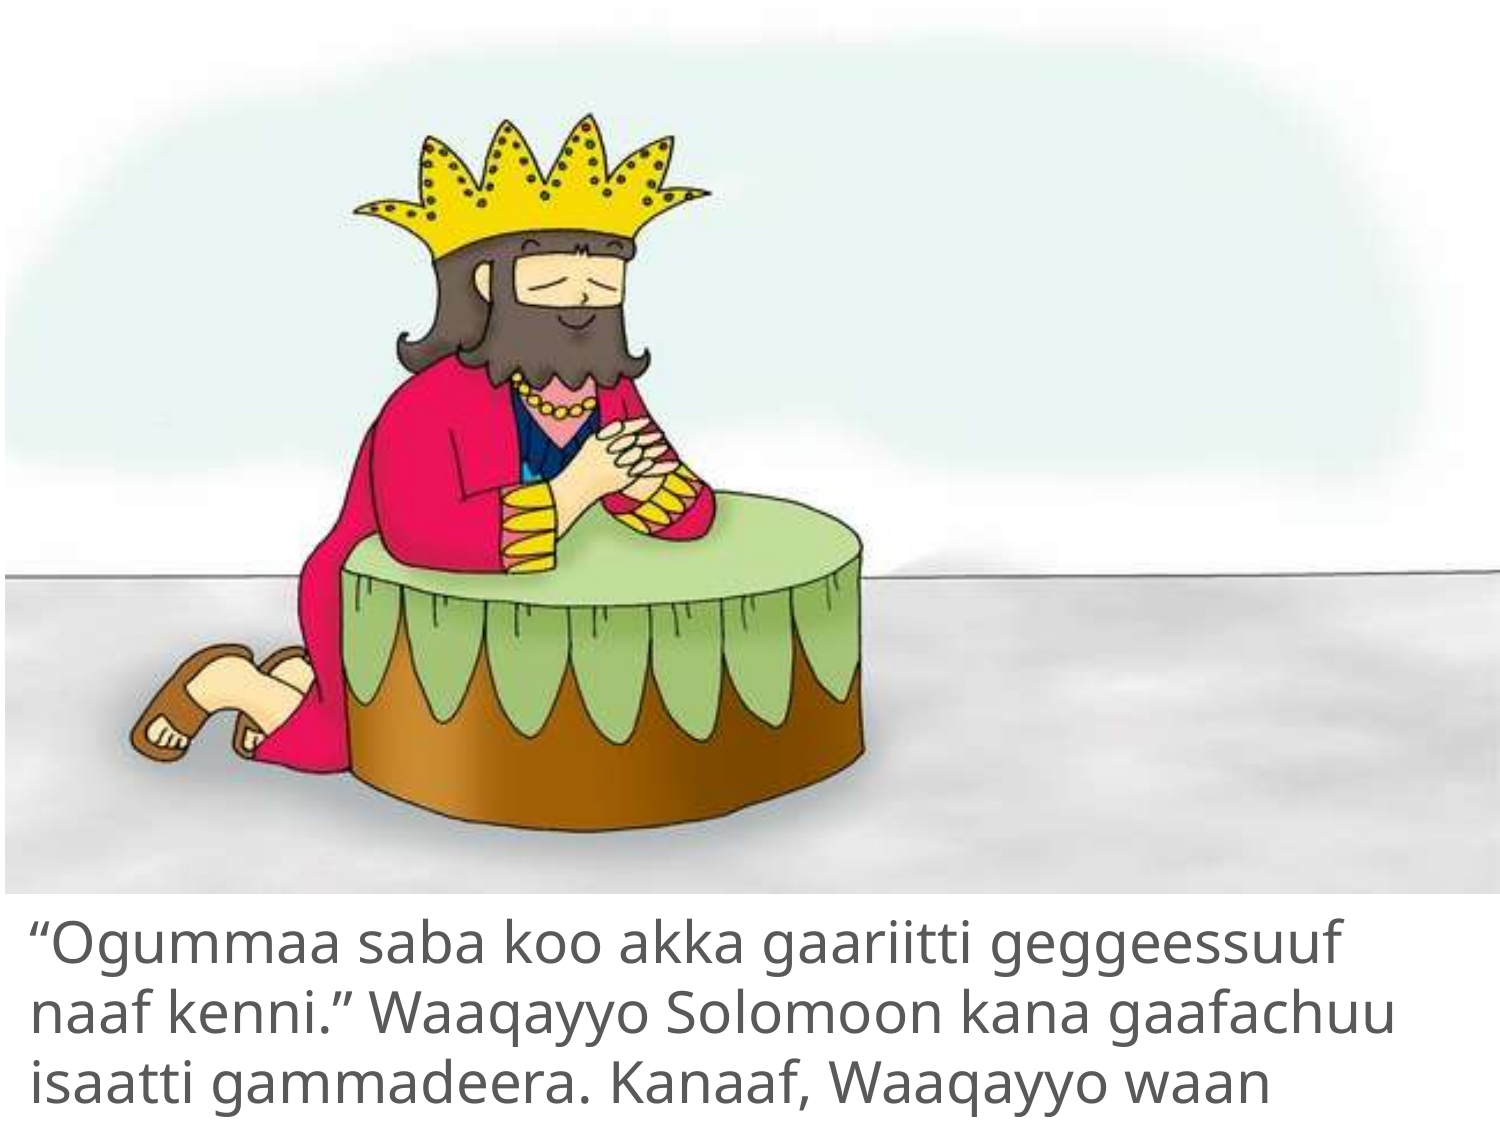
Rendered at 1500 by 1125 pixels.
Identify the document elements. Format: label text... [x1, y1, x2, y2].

picture [5, 6, 1500, 894]
text_box “Ogummaa saba koo akka gaariitti geggeessuuf naaf kenni.” Waaqayyo Solomoon kana gaafachuu isaatti gammadeera. Kanaaf, Waaqayyo waan Solomoon gaafate isaaf kenne. [14, 900, 1486, 1125]
